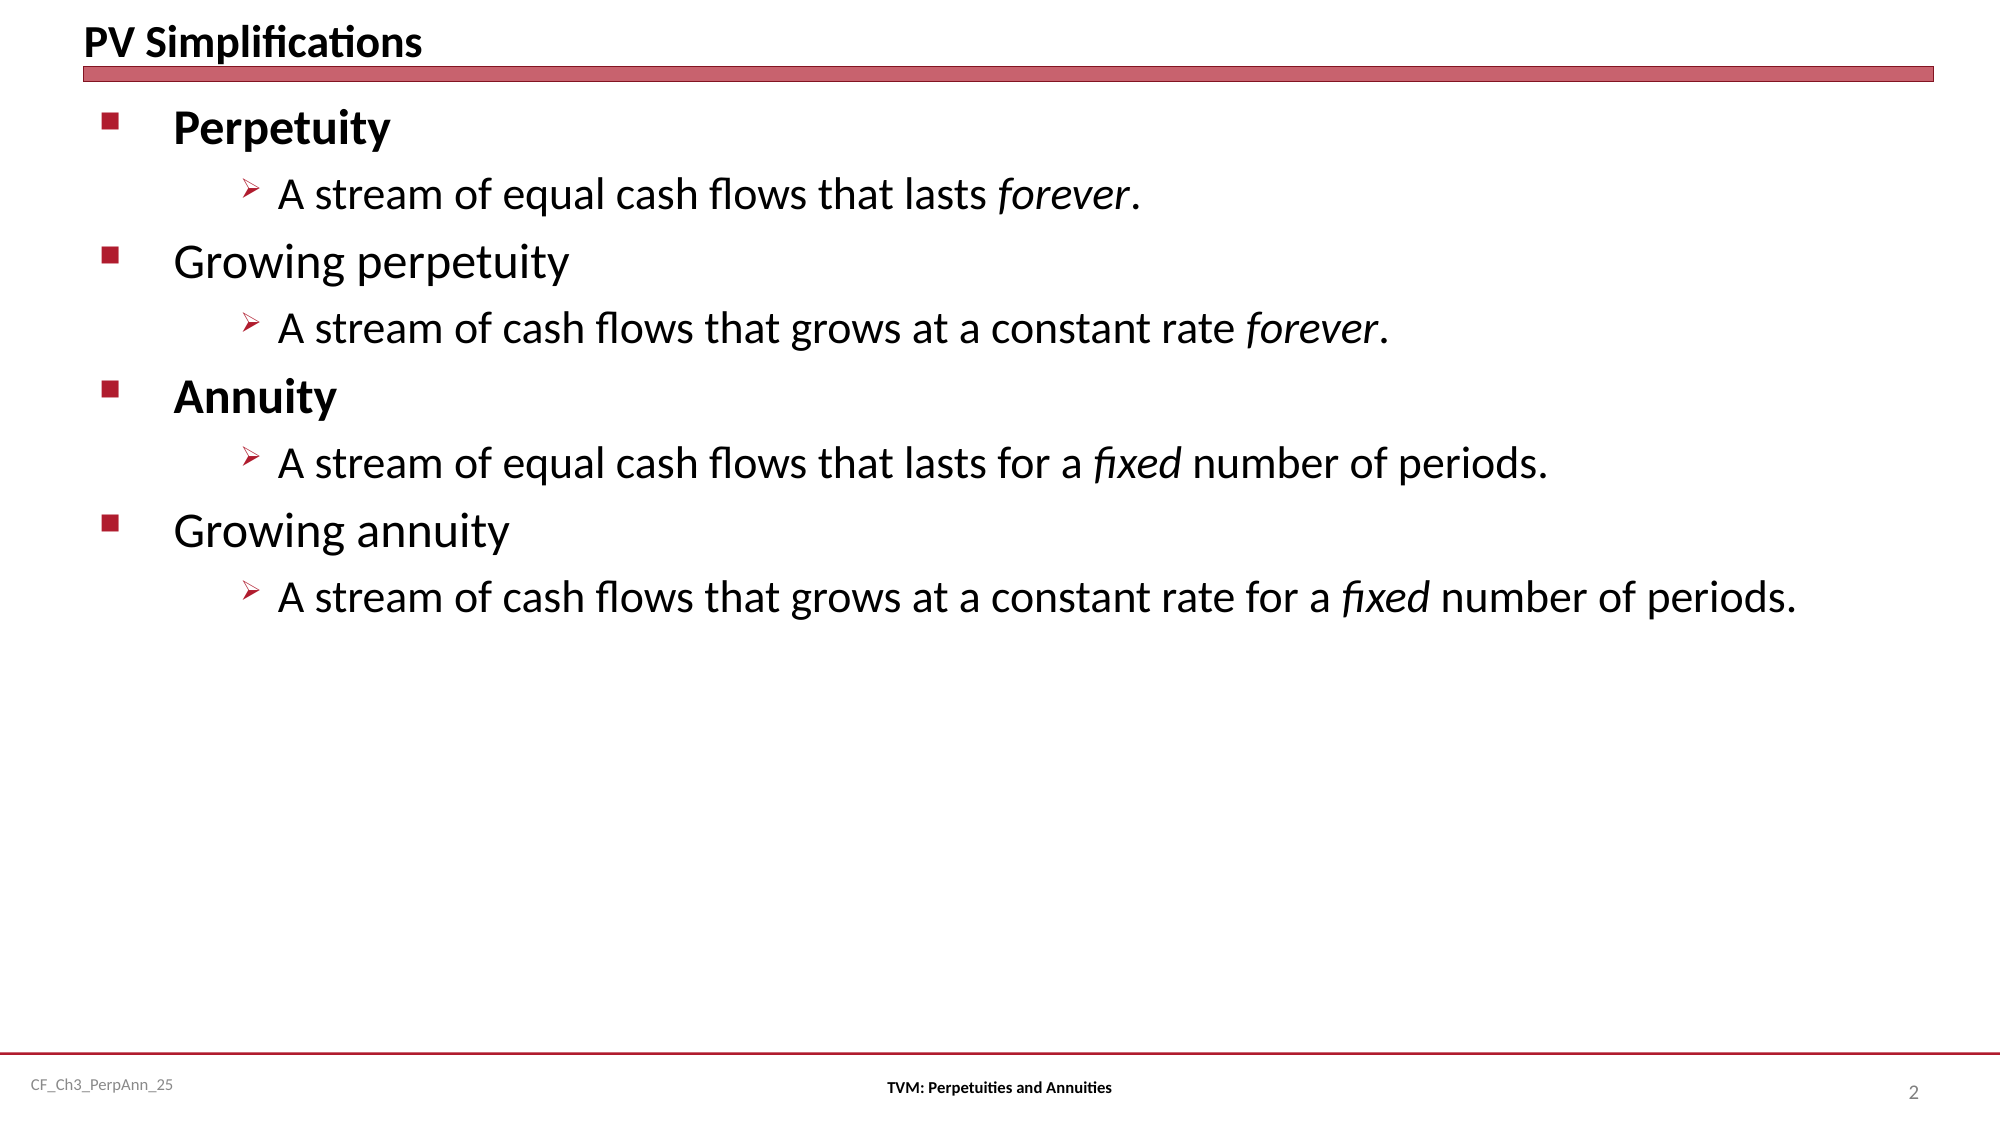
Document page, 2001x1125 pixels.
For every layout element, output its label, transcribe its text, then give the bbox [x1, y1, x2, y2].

slide_number 2 [1834, 1061, 1934, 1122]
footer TVM: Perpetuities and Annuities [683, 1056, 1317, 1117]
title PV Simplifications [83, 6, 1935, 67]
list Perpetuity A stream of equal cash flows that lasts forever. Growing perpetuity A stream of cash flows that grows at a constant rate forever. Annuity A stream of equal cash flows that lasts for a fixed number of periods. Growing annuity A stream of cash flows that grows at a constant rate for a fixed number of periods. [83, 87, 1934, 1041]
